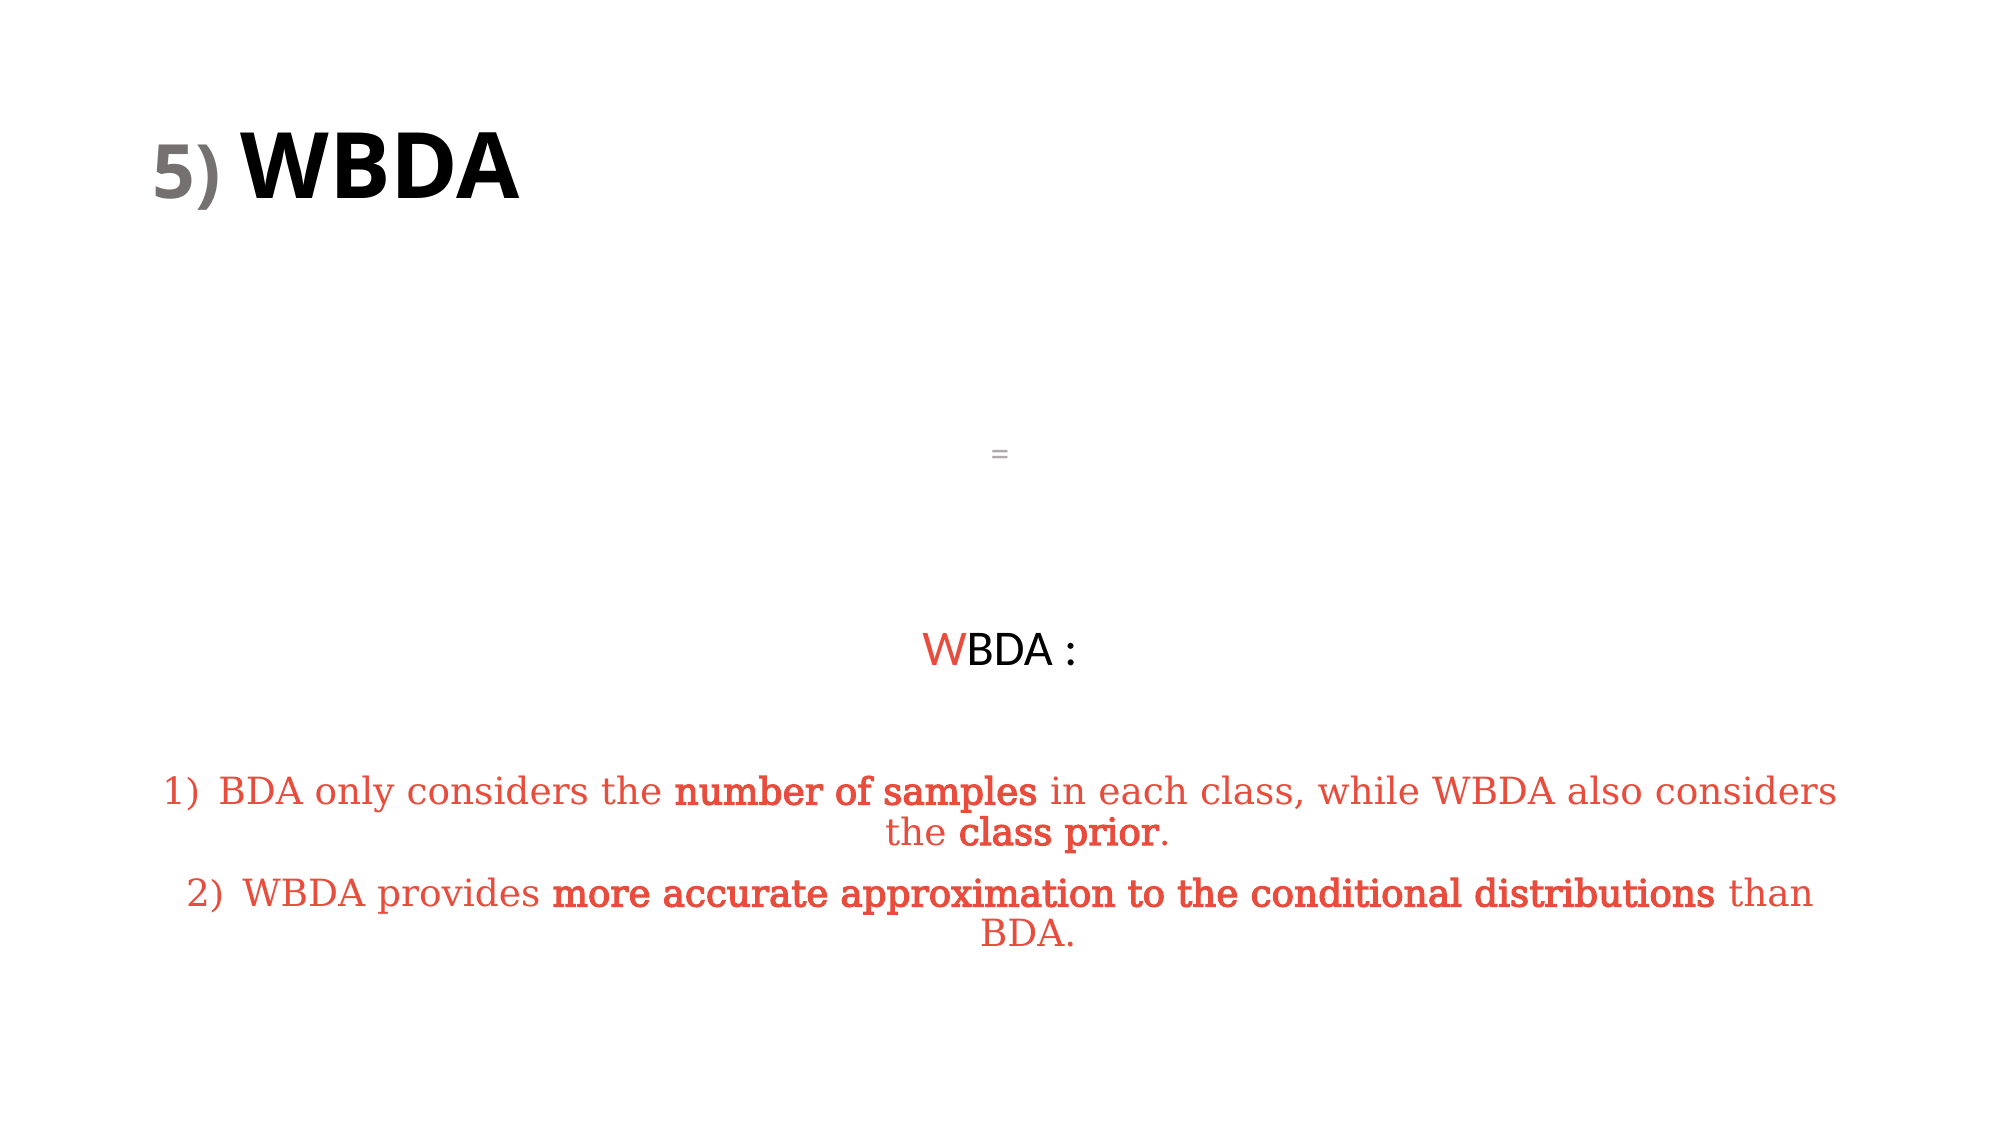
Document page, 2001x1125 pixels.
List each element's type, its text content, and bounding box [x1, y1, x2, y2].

title 5) WBDA [137, 59, 1863, 278]
